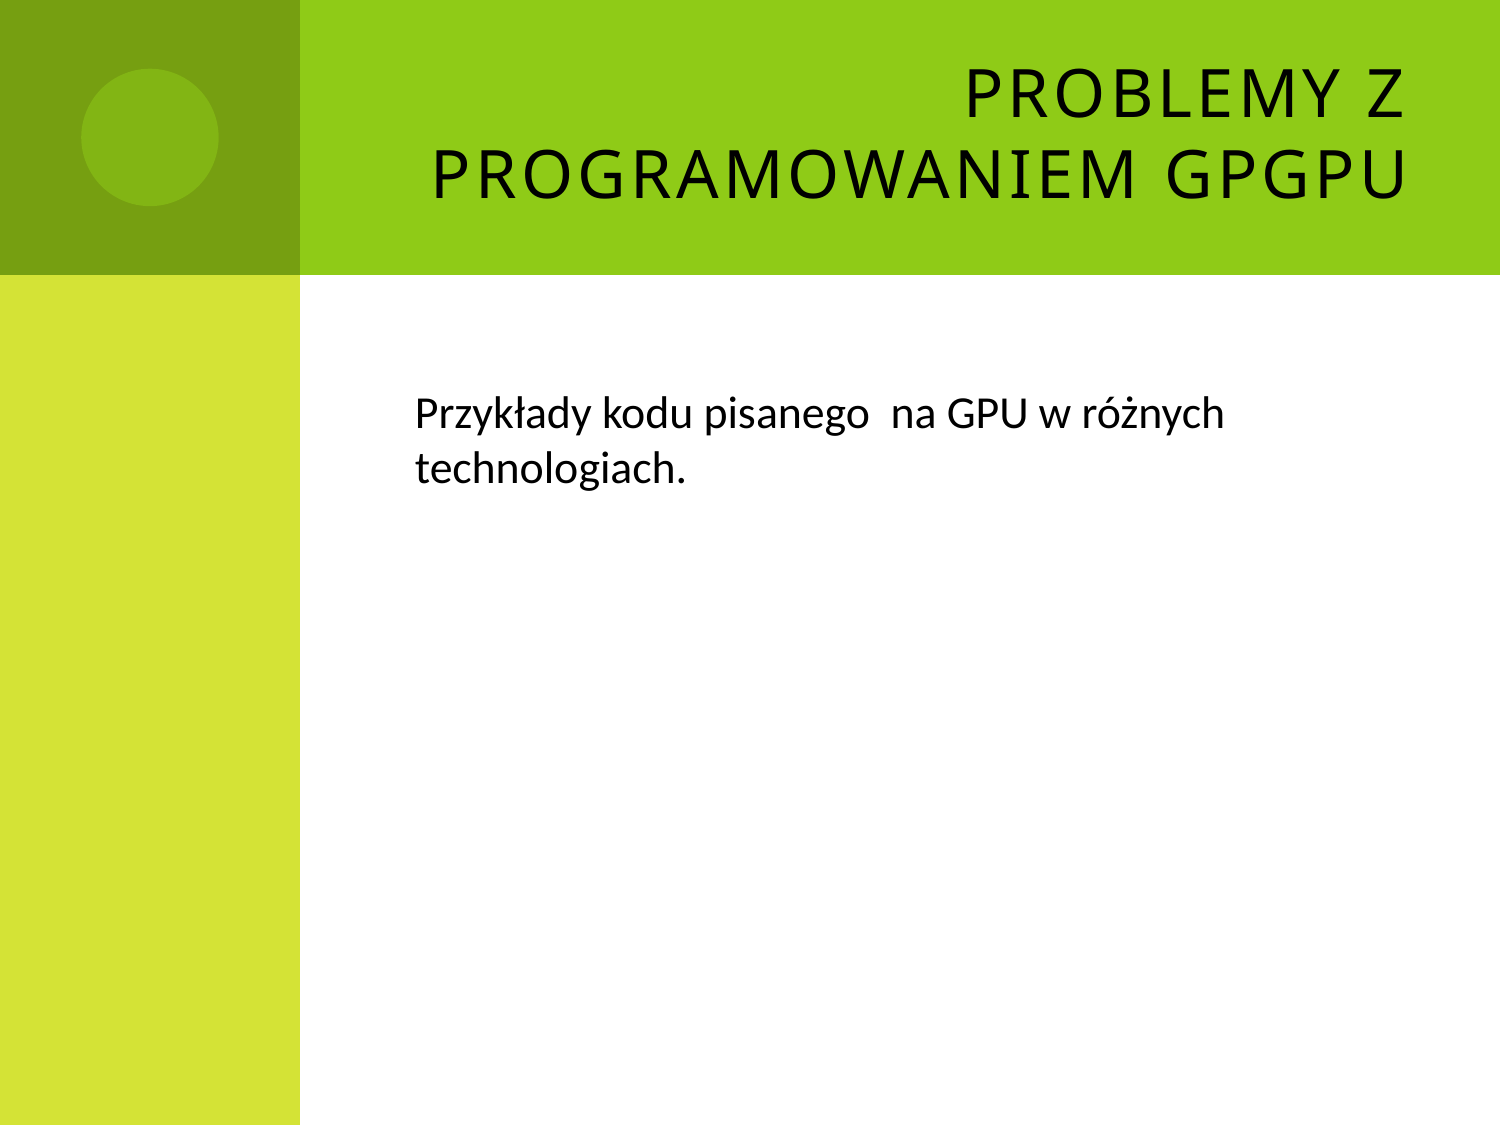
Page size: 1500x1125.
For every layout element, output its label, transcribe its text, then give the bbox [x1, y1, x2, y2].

title Problemy z programowaniem GPGPU [399, 37, 1425, 225]
list Przykłady kodu pisanego na GPU w różnych technologiach. [399, 375, 1425, 1005]
